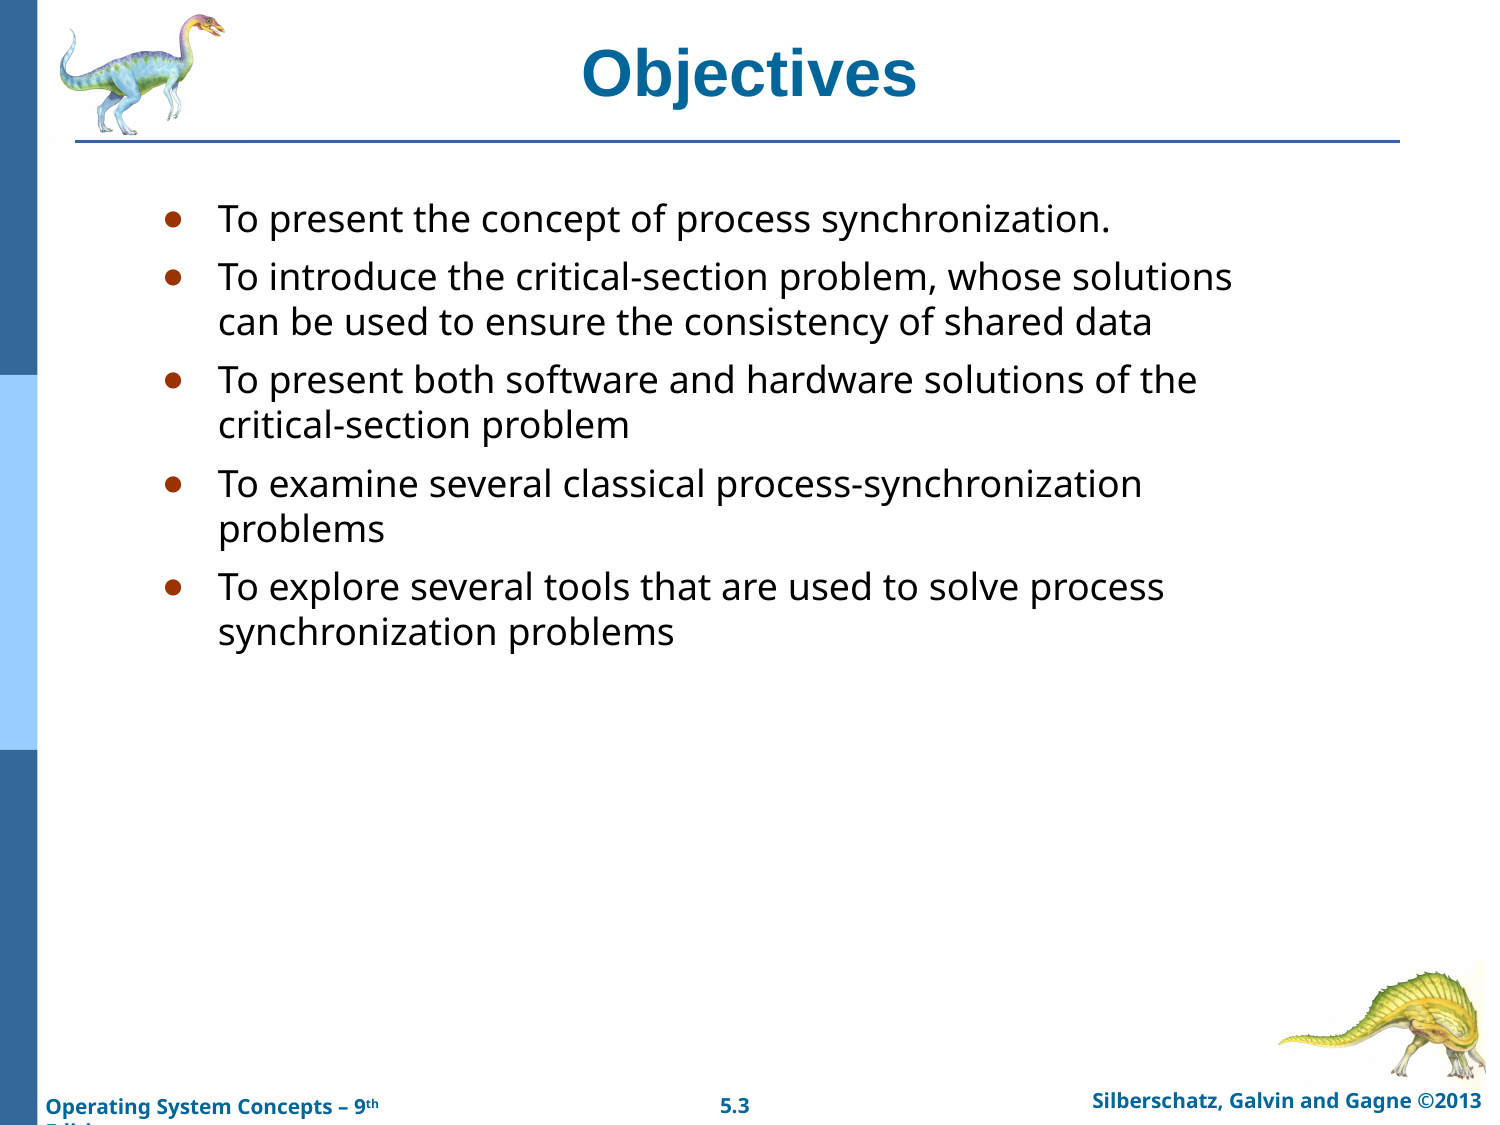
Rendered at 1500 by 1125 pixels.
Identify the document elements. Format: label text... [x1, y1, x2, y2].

picture [46, 0, 243, 149]
list To present the concept of process synchronization. To introduce the critical-section problem, whose solutions can be used to ensure the consistency of shared data To present both software and hardware solutions of the critical-section problem To examine several classical process-synchronization problems To explore several tools that are used to solve process synchronization problems [146, 187, 1253, 931]
picture [1275, 959, 1486, 1090]
title Objectives [75, 22, 1425, 118]
